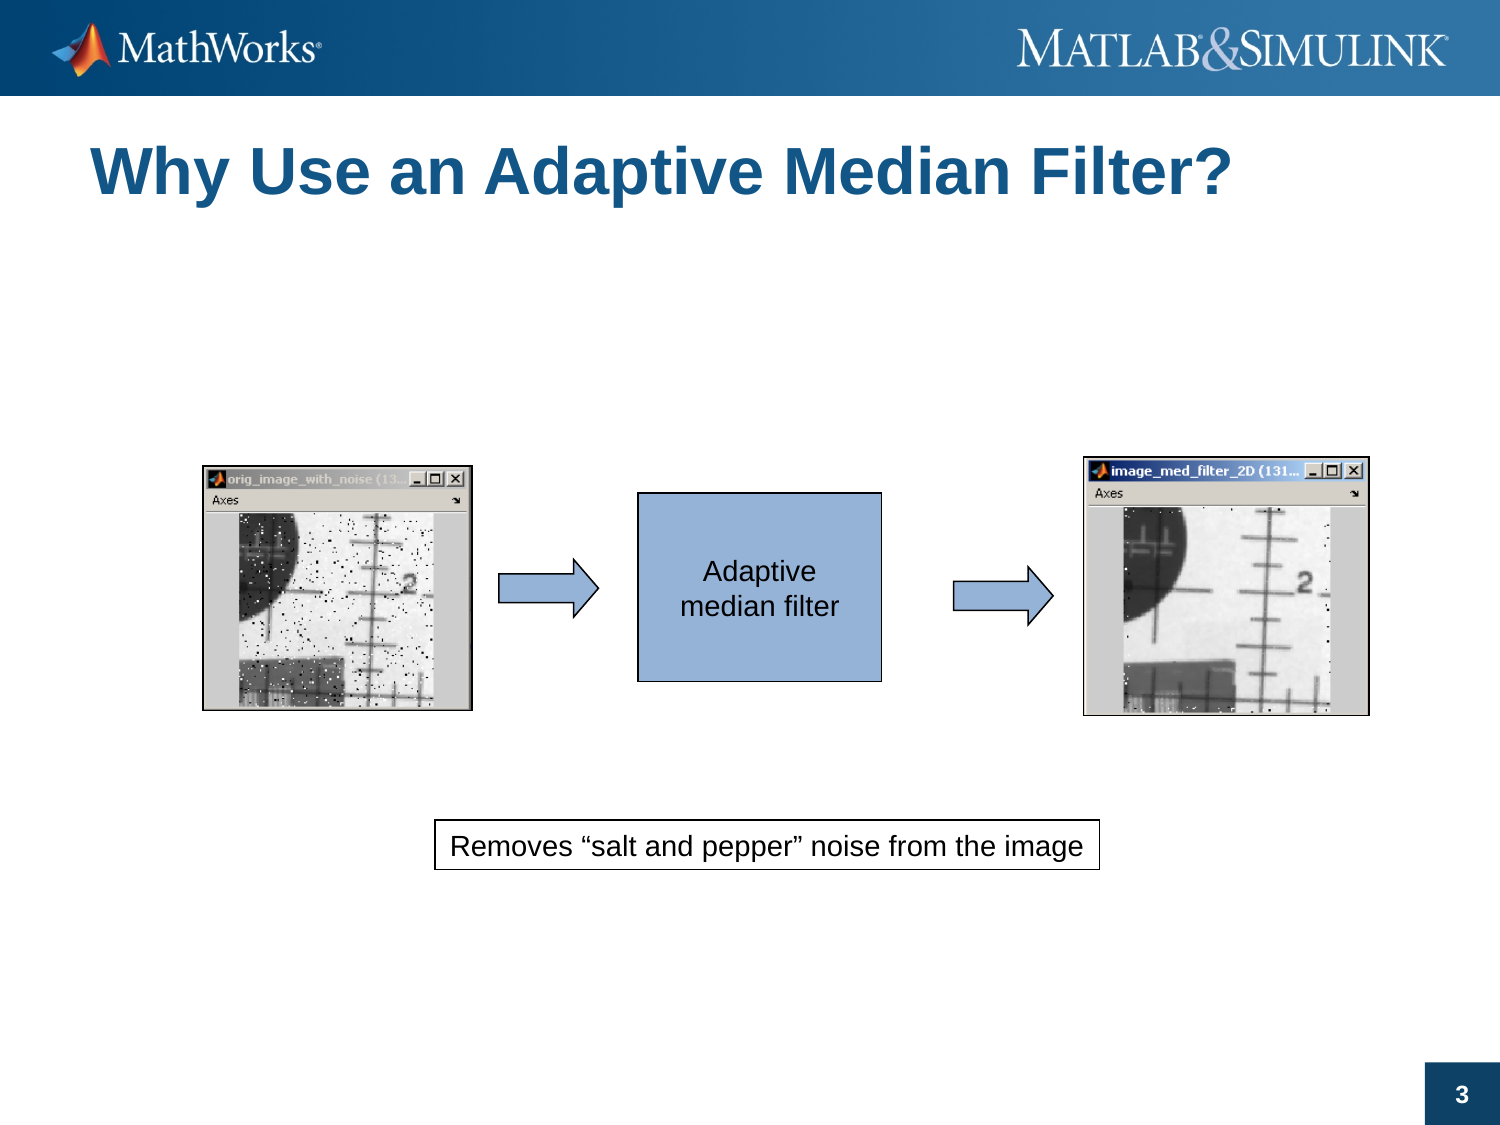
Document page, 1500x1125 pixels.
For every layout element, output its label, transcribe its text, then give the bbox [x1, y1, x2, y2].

picture [203, 466, 472, 710]
text_box Removes “salt and pepper” noise from the image [434, 819, 1100, 870]
text_box [953, 566, 1054, 625]
text_box [498, 559, 599, 618]
picture [1084, 457, 1369, 716]
title Why Use an Adaptive Median Filter? [75, 120, 1400, 308]
text_box Adaptive median filter [637, 493, 882, 682]
picture [0, 0, 1500, 96]
